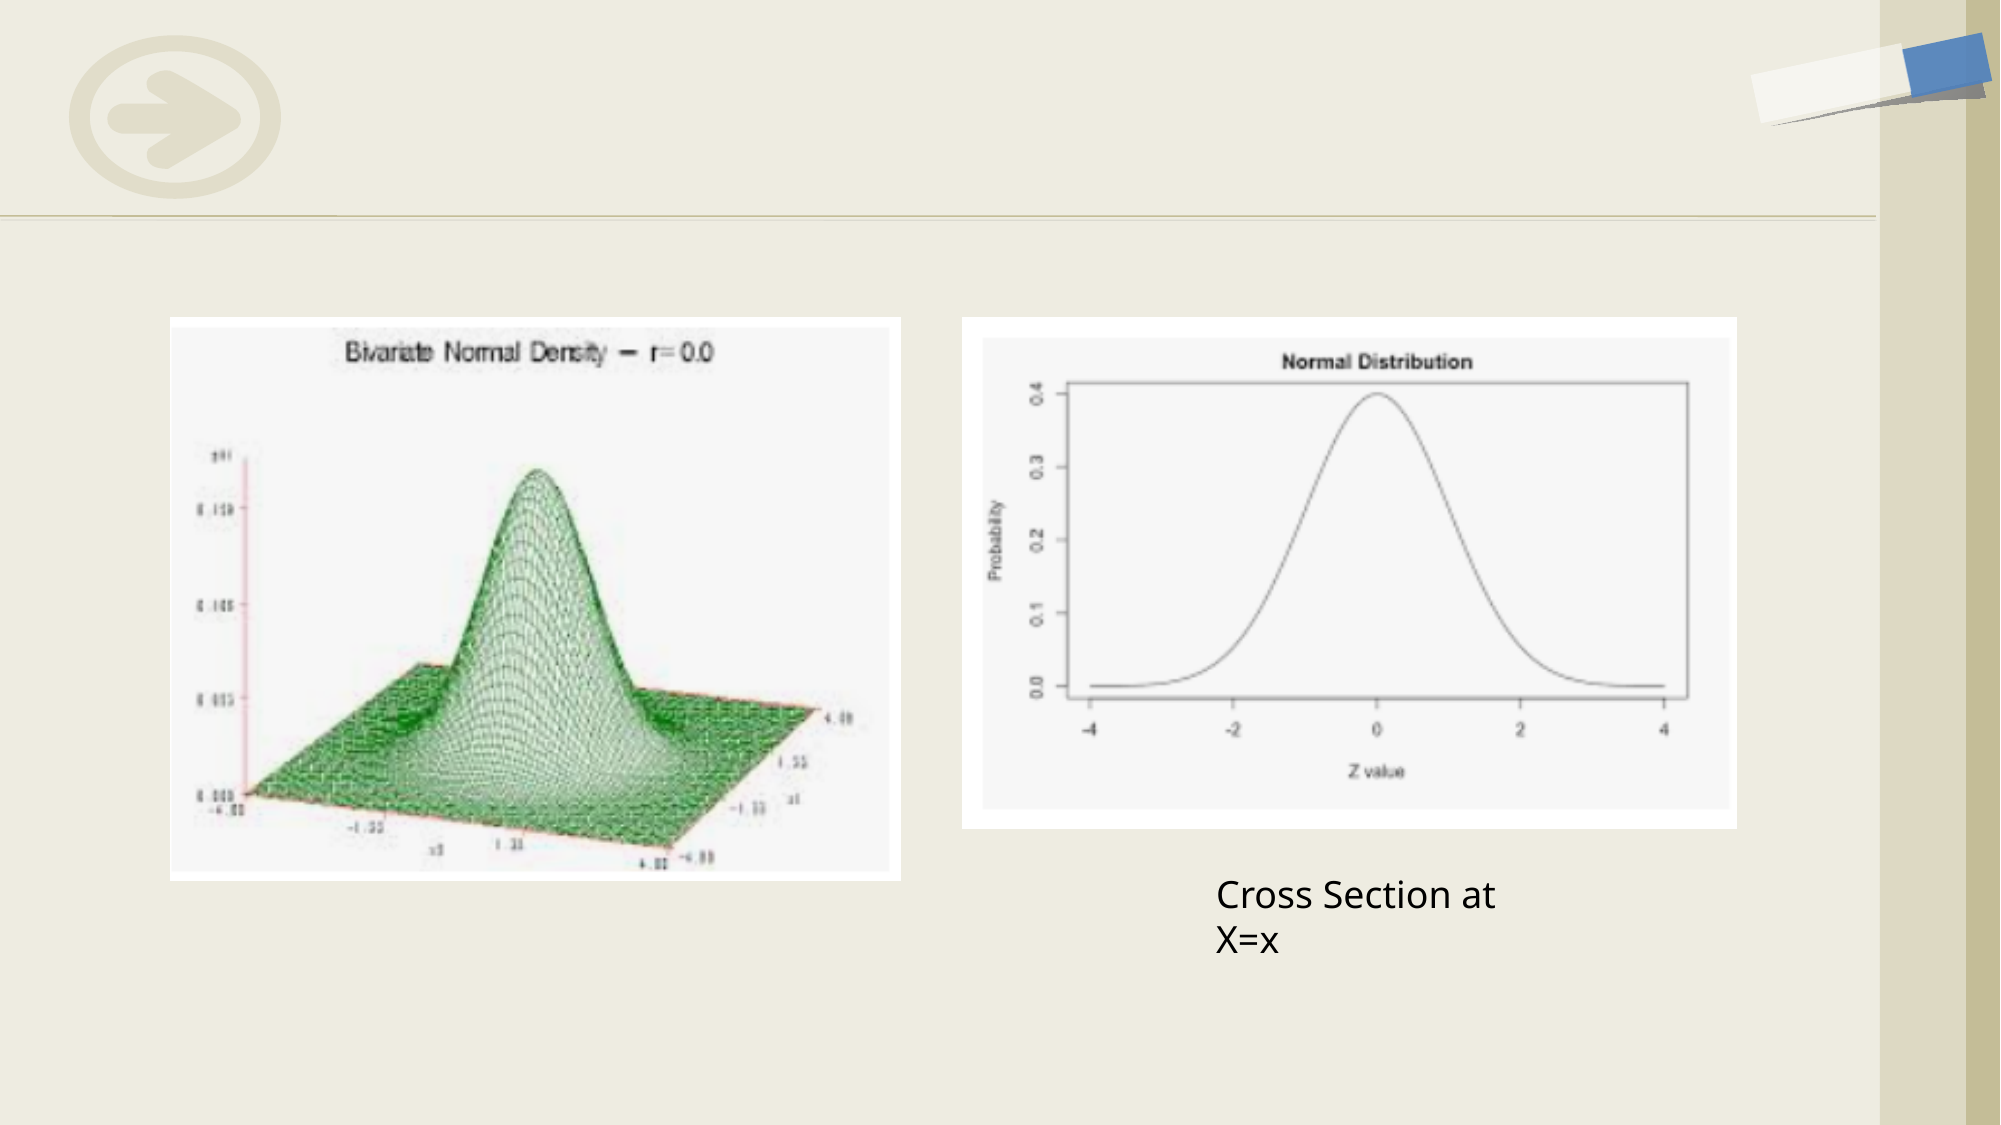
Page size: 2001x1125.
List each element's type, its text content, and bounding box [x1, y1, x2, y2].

picture [961, 317, 1738, 830]
text_box Cross Section at X=x [1201, 863, 1576, 969]
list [170, 317, 901, 881]
